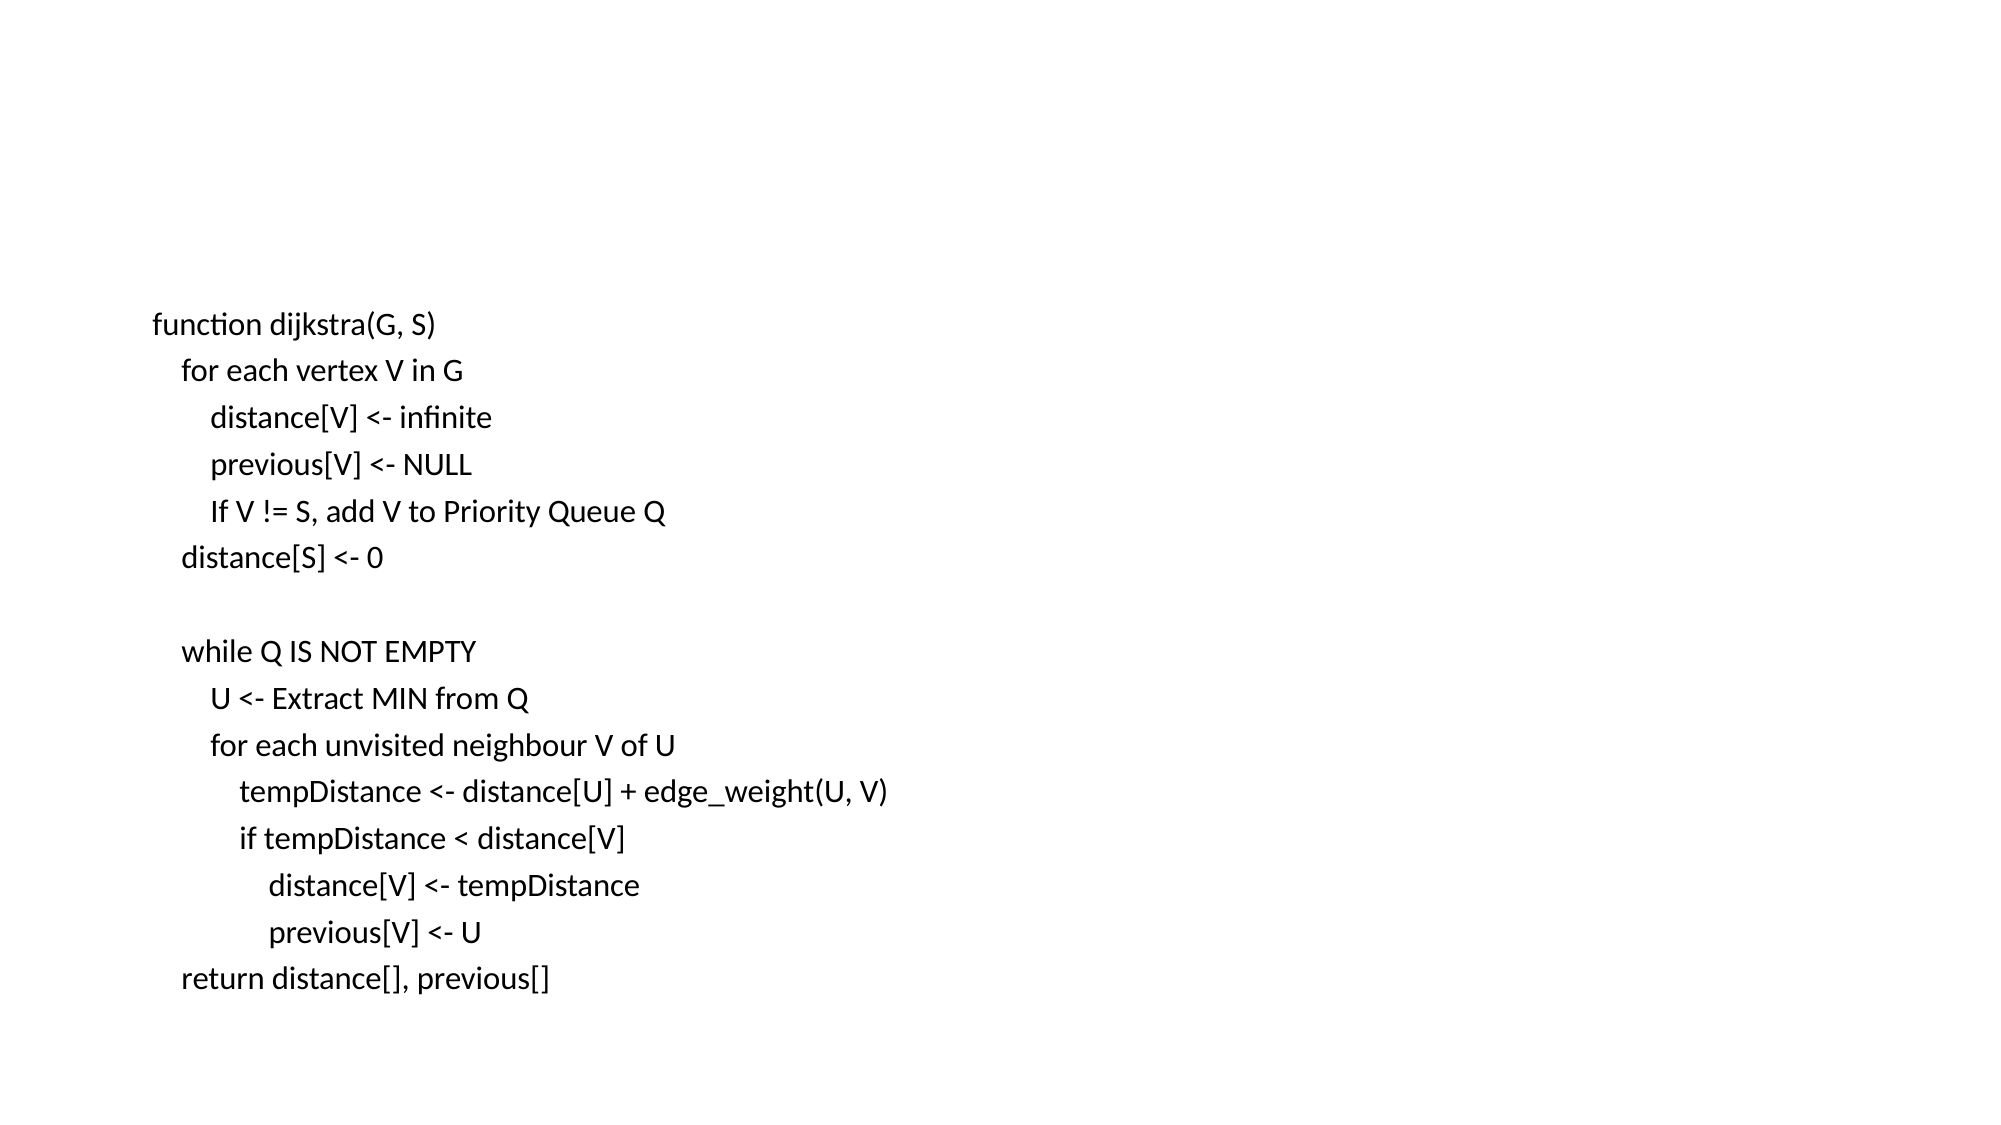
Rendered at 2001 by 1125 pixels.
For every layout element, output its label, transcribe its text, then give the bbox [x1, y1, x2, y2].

list function dijkstra(G, S) for each vertex V in G distance[V] <- infinite previous[V] <- NULL If V != S, add V to Priority Queue Q distance[S] <- 0 while Q IS NOT EMPTY U <- Extract MIN from Q for each unvisited neighbour V of U tempDistance <- distance[U] + edge_weight(U, V) if tempDistance < distance[V] distance[V] <- tempDistance previous[V] <- U return distance[], previous[] [137, 299, 1863, 1014]
